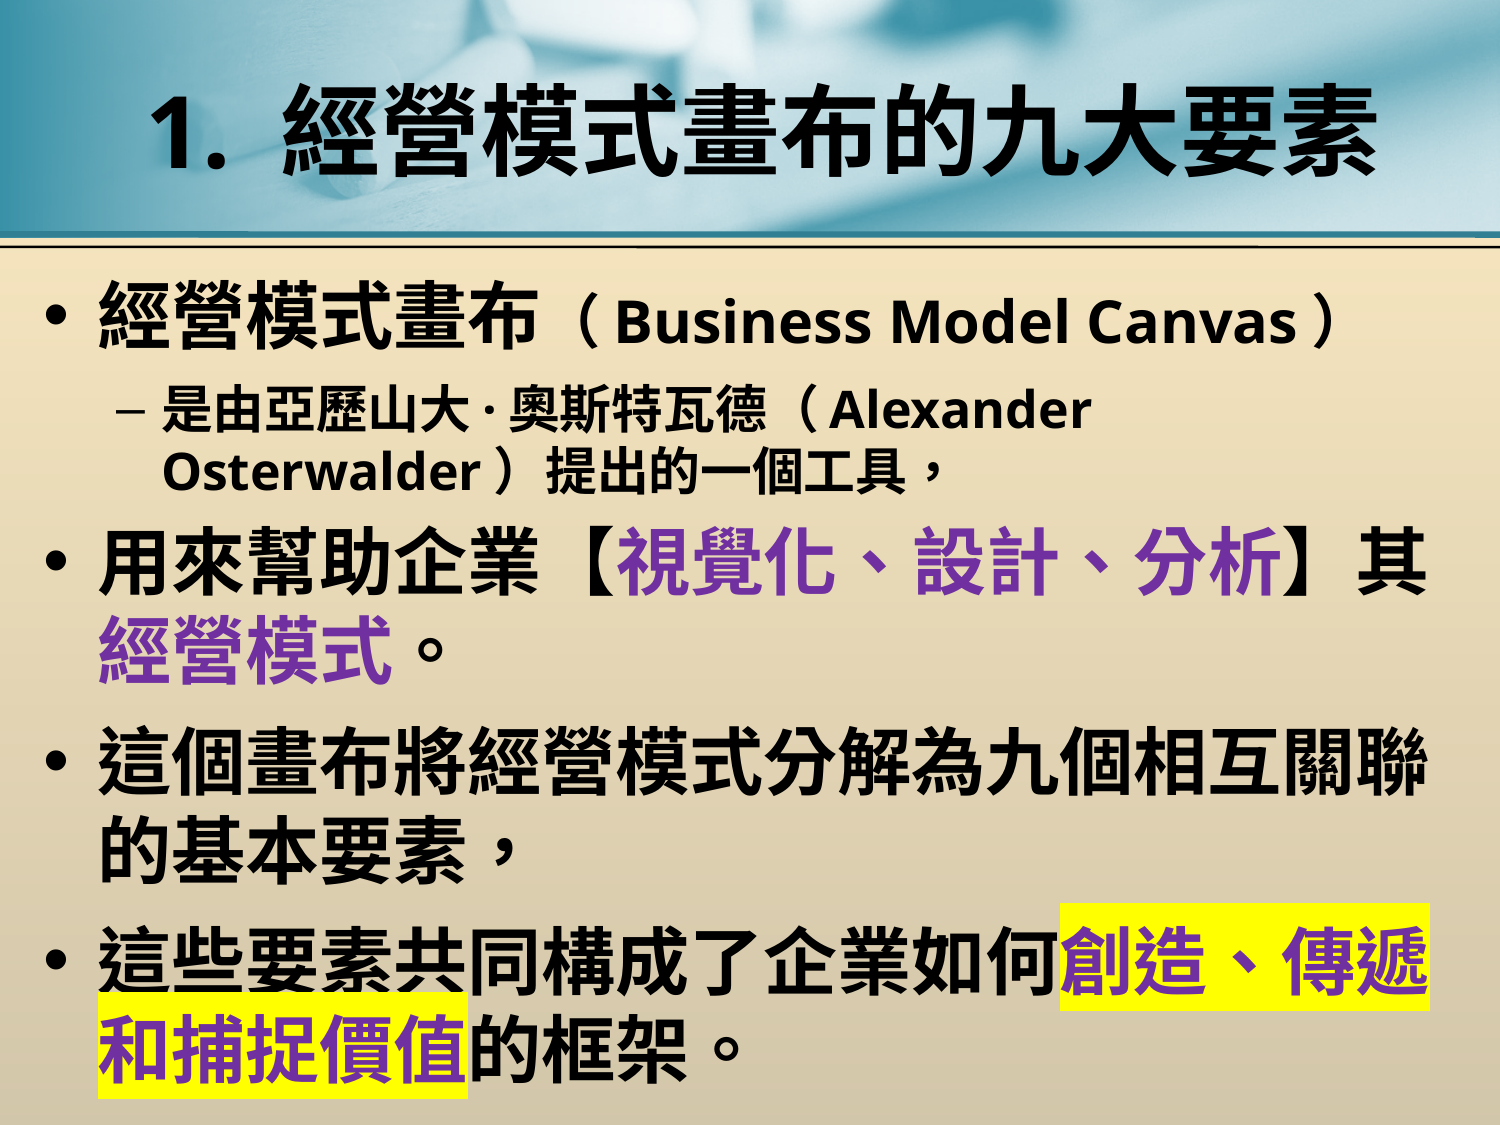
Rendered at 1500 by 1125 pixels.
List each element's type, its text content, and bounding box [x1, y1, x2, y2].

title 1. 經營模式畫布的九大要素 [45, 24, 1481, 233]
list 經營模式畫布（Business Model Canvas） 是由亞歷山大·奧斯特瓦德（Alexander Osterwalder）提出的一個工具， 用來幫助企業【視覺化、設計、分析】其經營模式。 這個畫布將經營模式分解為九個相互關聯的基本要素， 這些要素共同構成了企業如何創造、傳遞和捕捉價值的框架。 [29, 262, 1481, 1103]
